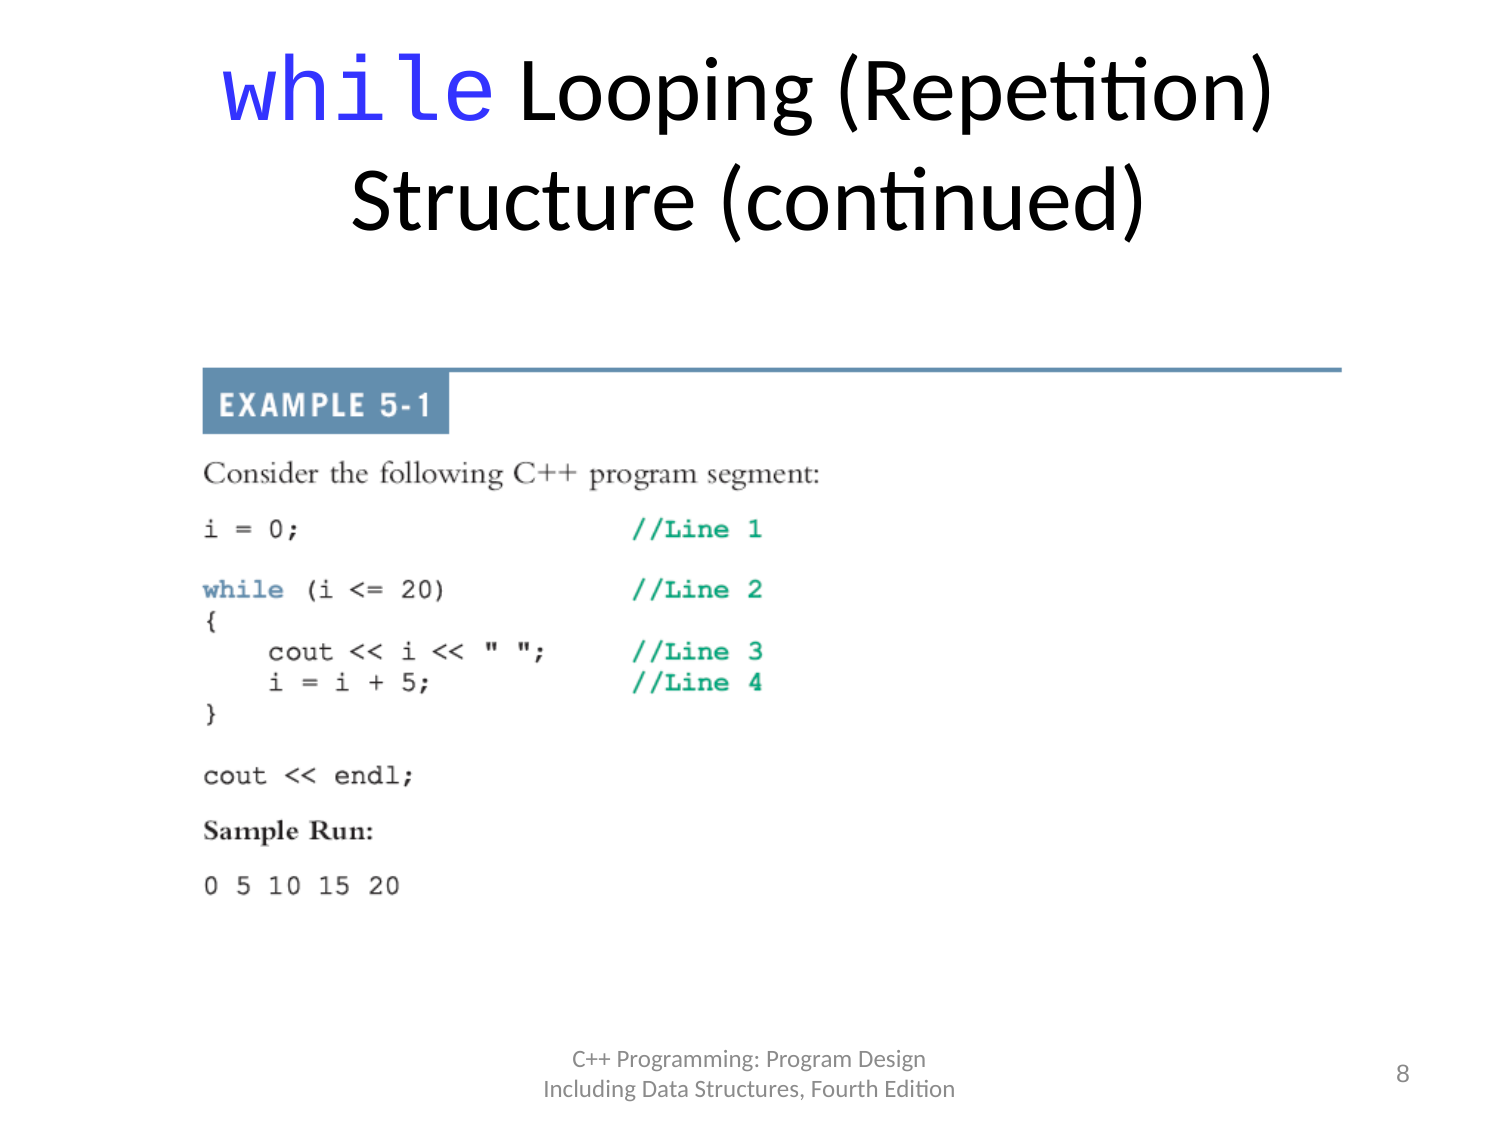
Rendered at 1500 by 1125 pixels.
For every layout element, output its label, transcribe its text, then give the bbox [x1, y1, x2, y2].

footer C++ Programming: Program Design Including Data Structures, Fourth Edition [512, 1042, 988, 1103]
title while Looping (Repetition) Structure (continued) [74, 44, 1426, 233]
slide_number 8 [1074, 1042, 1425, 1103]
picture [199, 365, 1345, 901]
